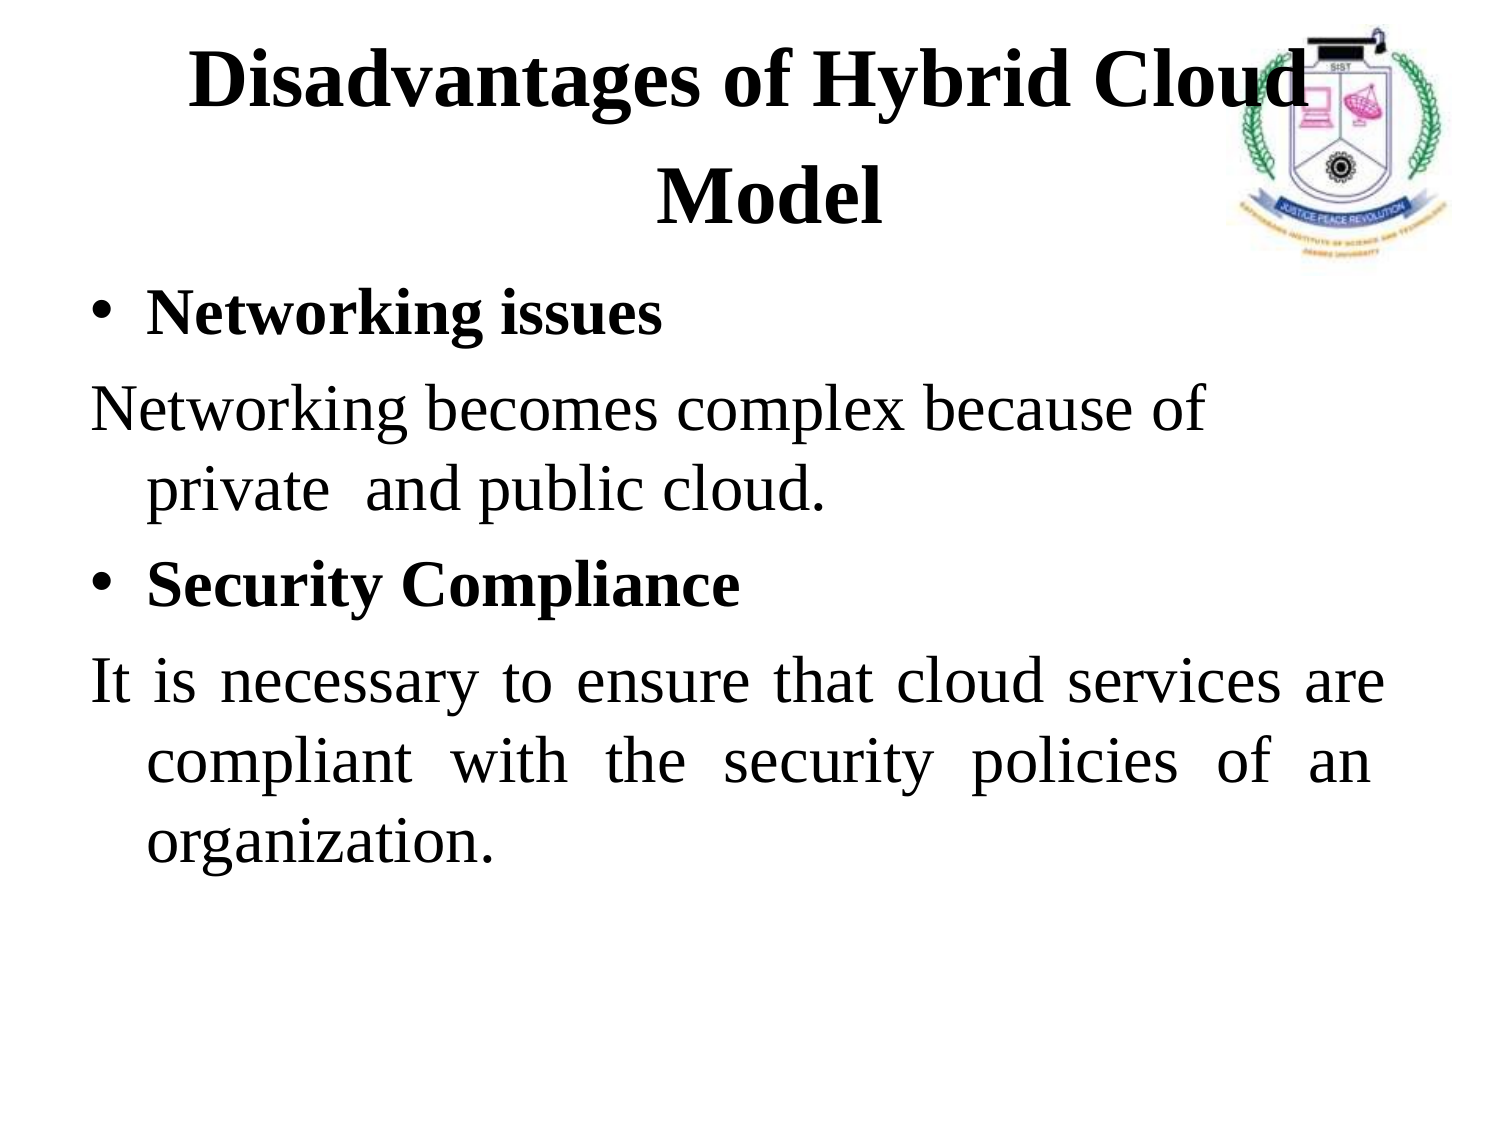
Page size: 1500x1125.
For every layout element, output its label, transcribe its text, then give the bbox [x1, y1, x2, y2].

title Disadvantages of Hybrid Cloud Model [186, 0, 1315, 241]
text_box Networking issues Networking becomes complex because of private and public cloud. Security Compliance It is necessary to ensure that cloud services are compliant with the security policies of an organization. [87, 249, 1412, 876]
picture [1226, 24, 1452, 276]
